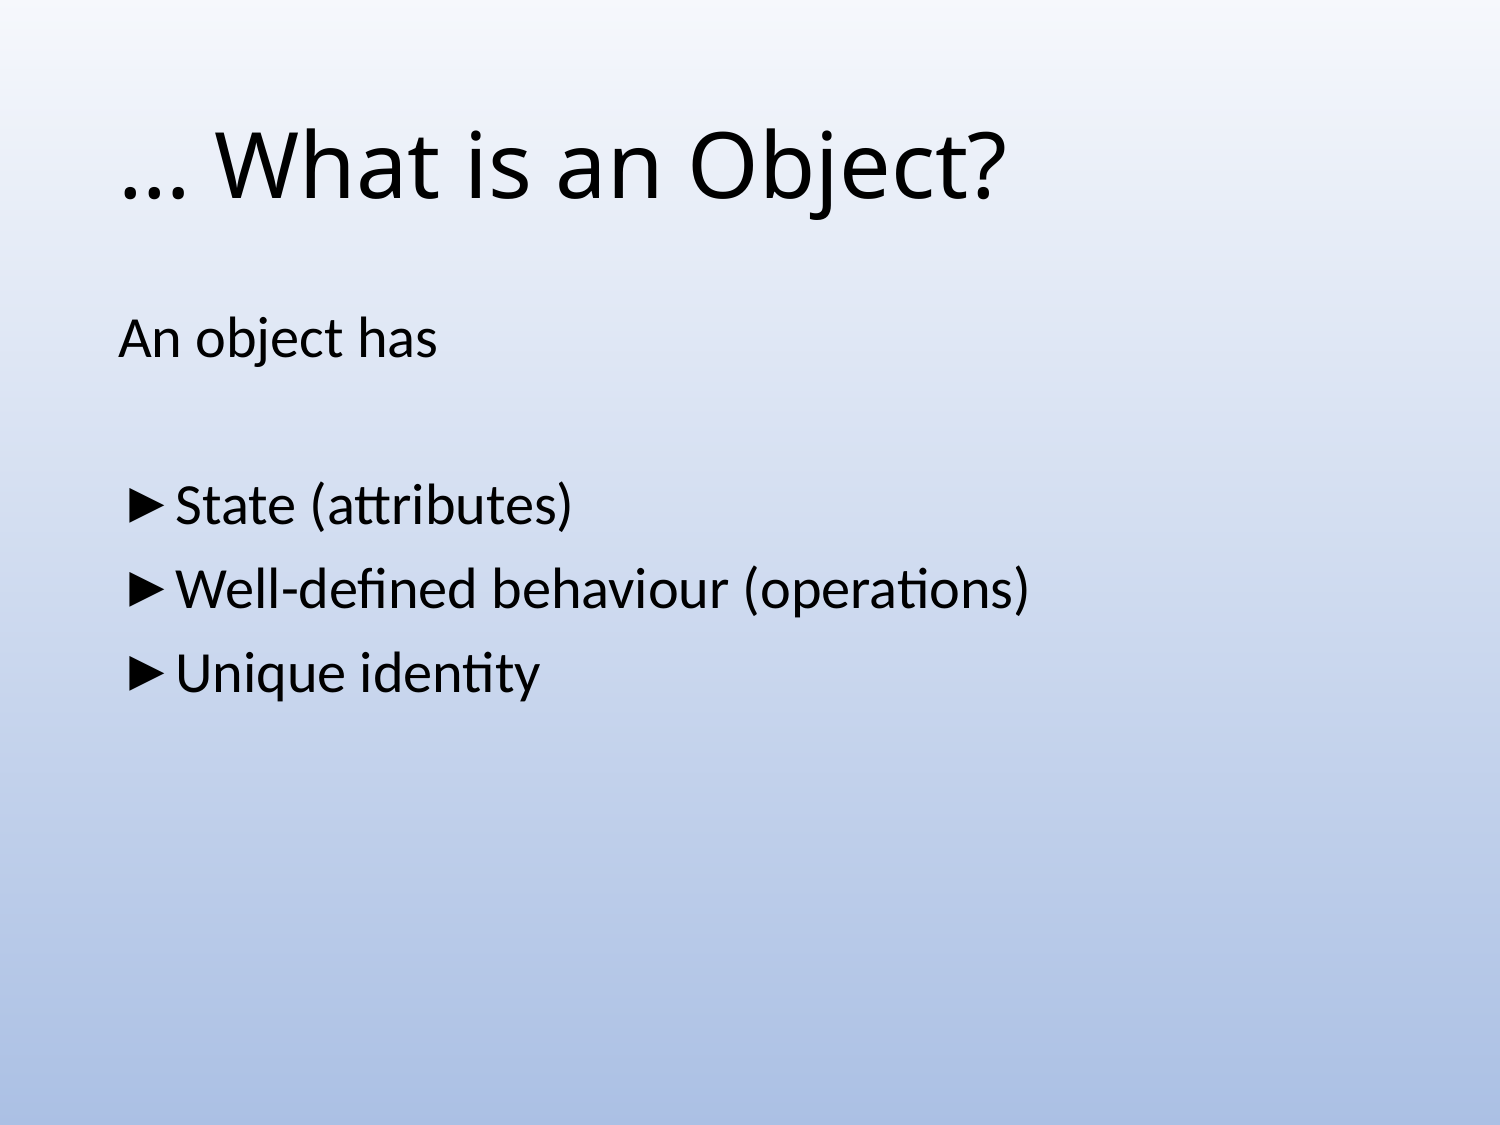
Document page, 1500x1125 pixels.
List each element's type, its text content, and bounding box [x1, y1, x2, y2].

list An object has State (attributes) Well-defined behaviour (operations) Unique identity [103, 299, 1397, 1014]
title … What is an Object? [103, 59, 1397, 278]
